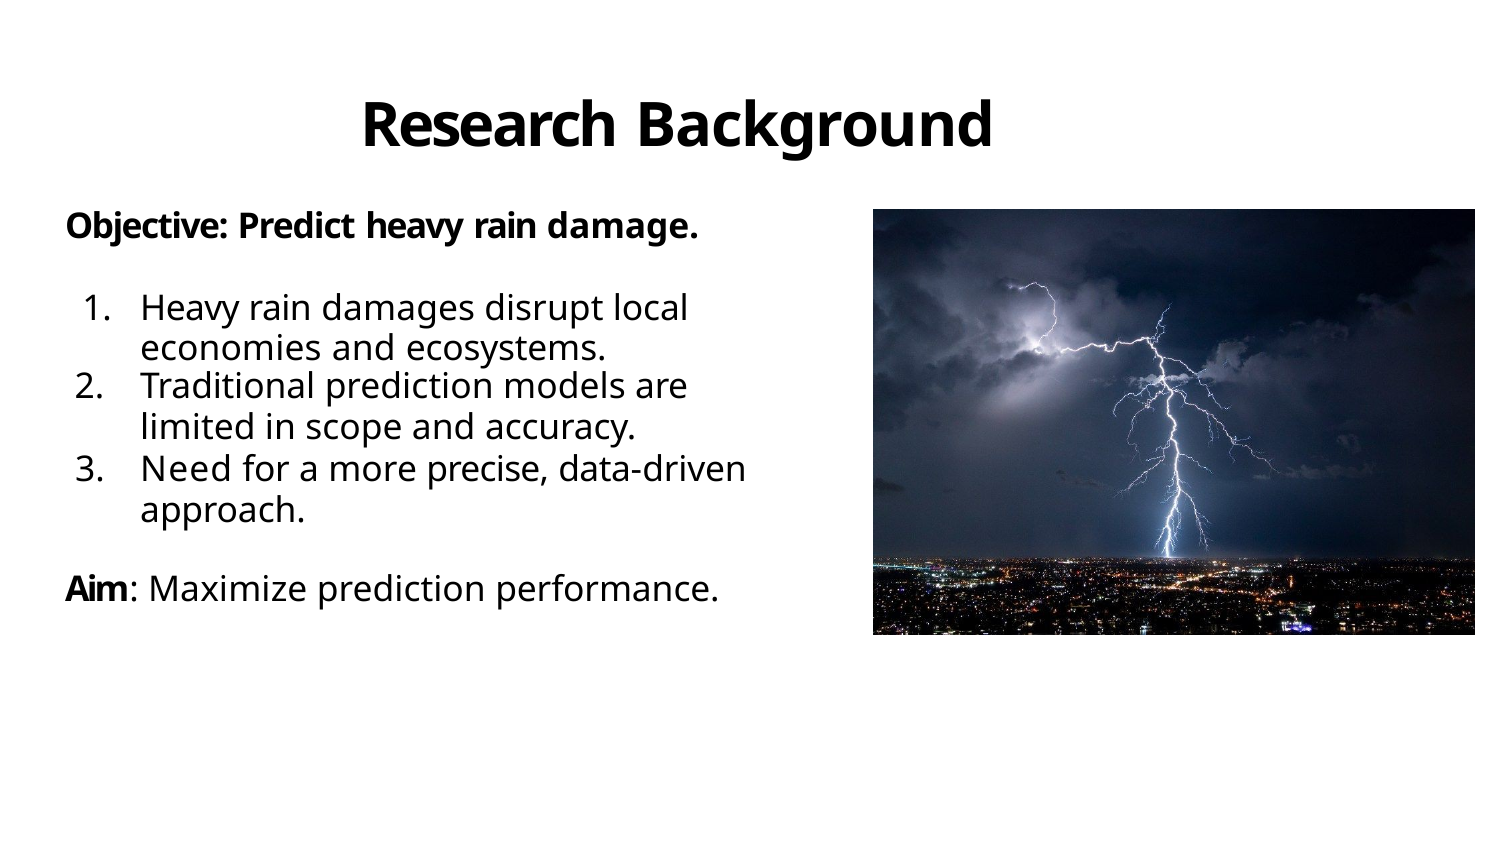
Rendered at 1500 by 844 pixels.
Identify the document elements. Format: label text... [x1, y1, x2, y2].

title Research Background [132, 82, 1286, 226]
picture [873, 209, 1476, 635]
text_box Objective: Predict heavy rain damage. Heavy rain damages disrupt local economies and ecosystems. Traditional prediction models are limited in scope and accuracy. Need for a more precise, data-driven approach. Aim: Maximize prediction performance. [63, 201, 789, 609]
